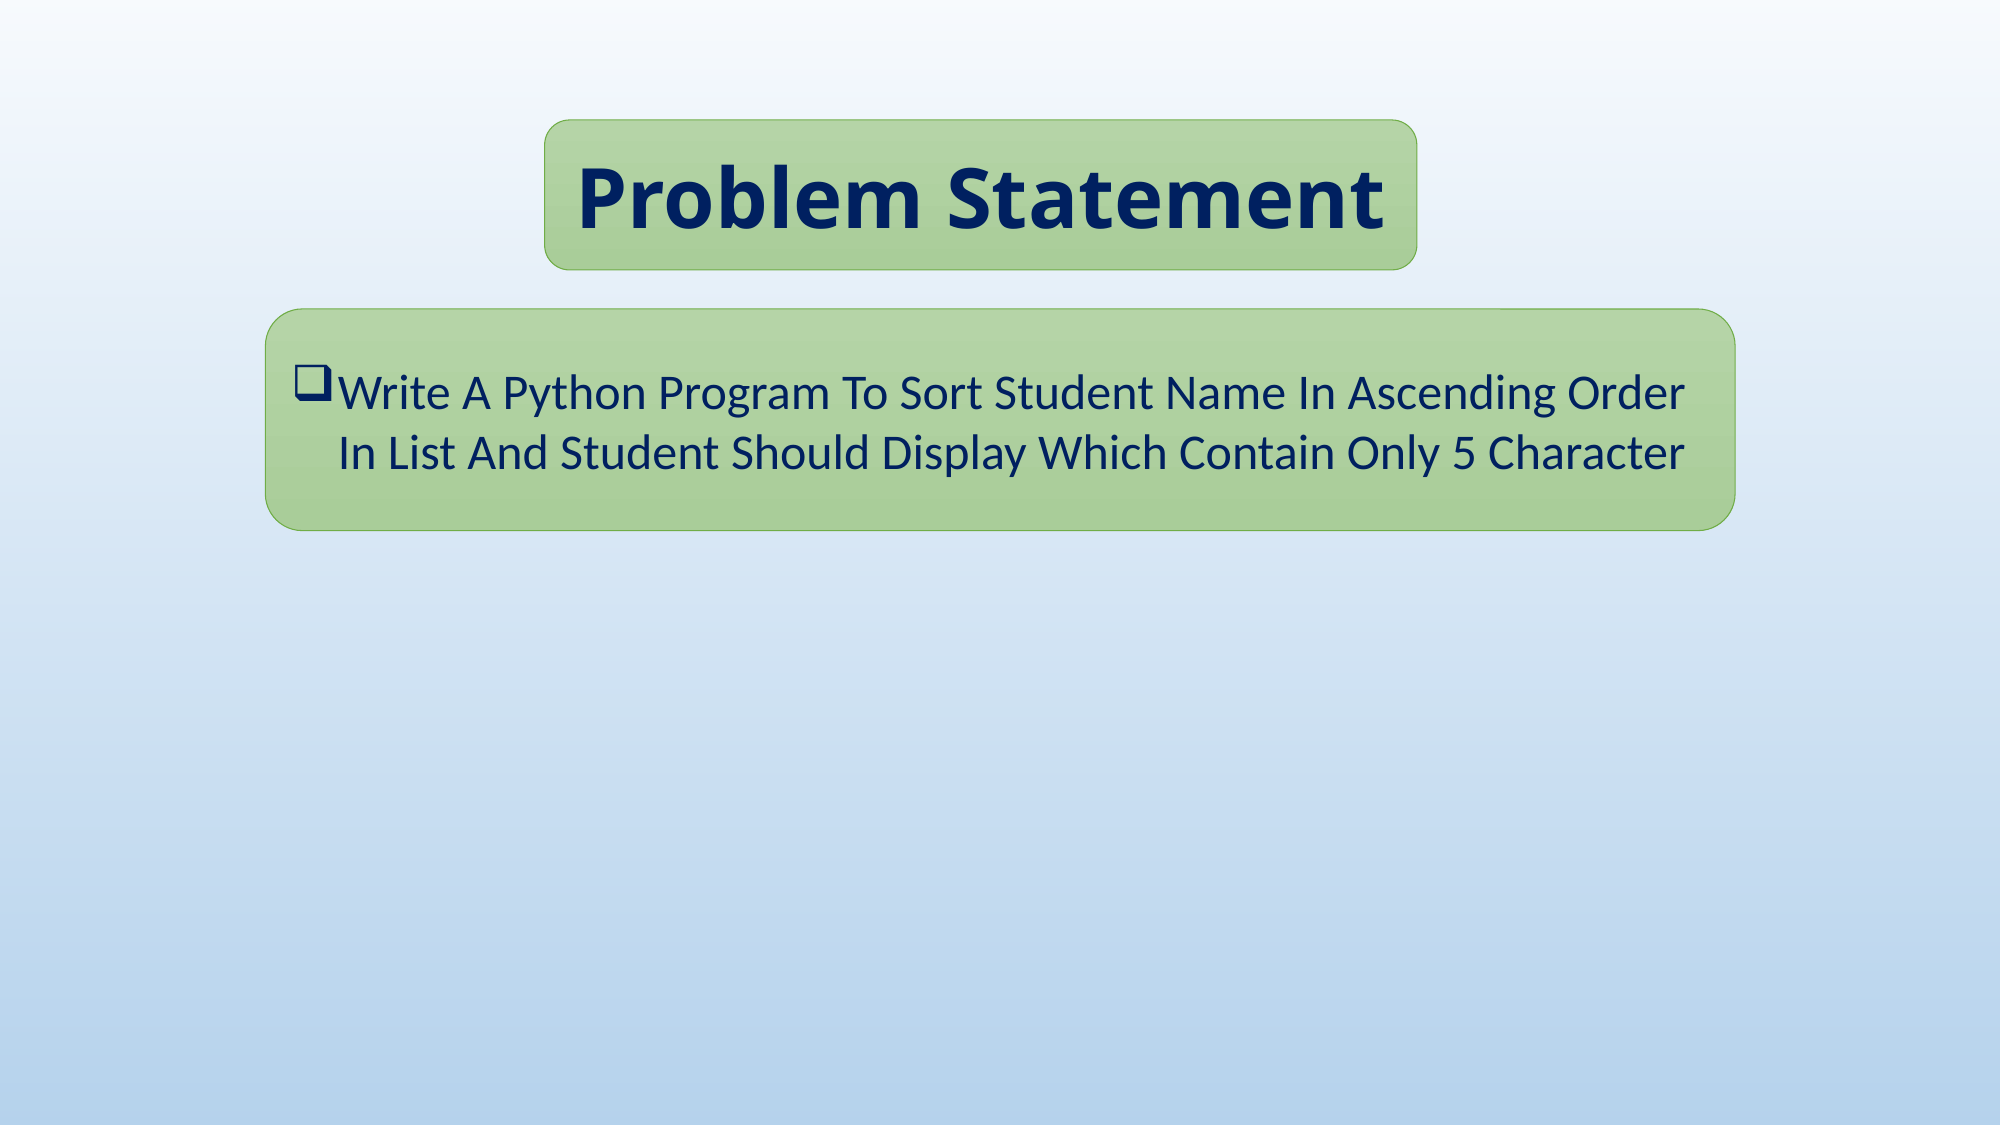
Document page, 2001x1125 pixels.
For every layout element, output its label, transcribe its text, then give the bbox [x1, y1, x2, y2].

text_box Problem Statement [544, 119, 1418, 271]
text_box Write A Python Program To Sort Student Name In Ascending Order In List And Student Should Display Which Contain Only 5 Character [264, 308, 1736, 532]
